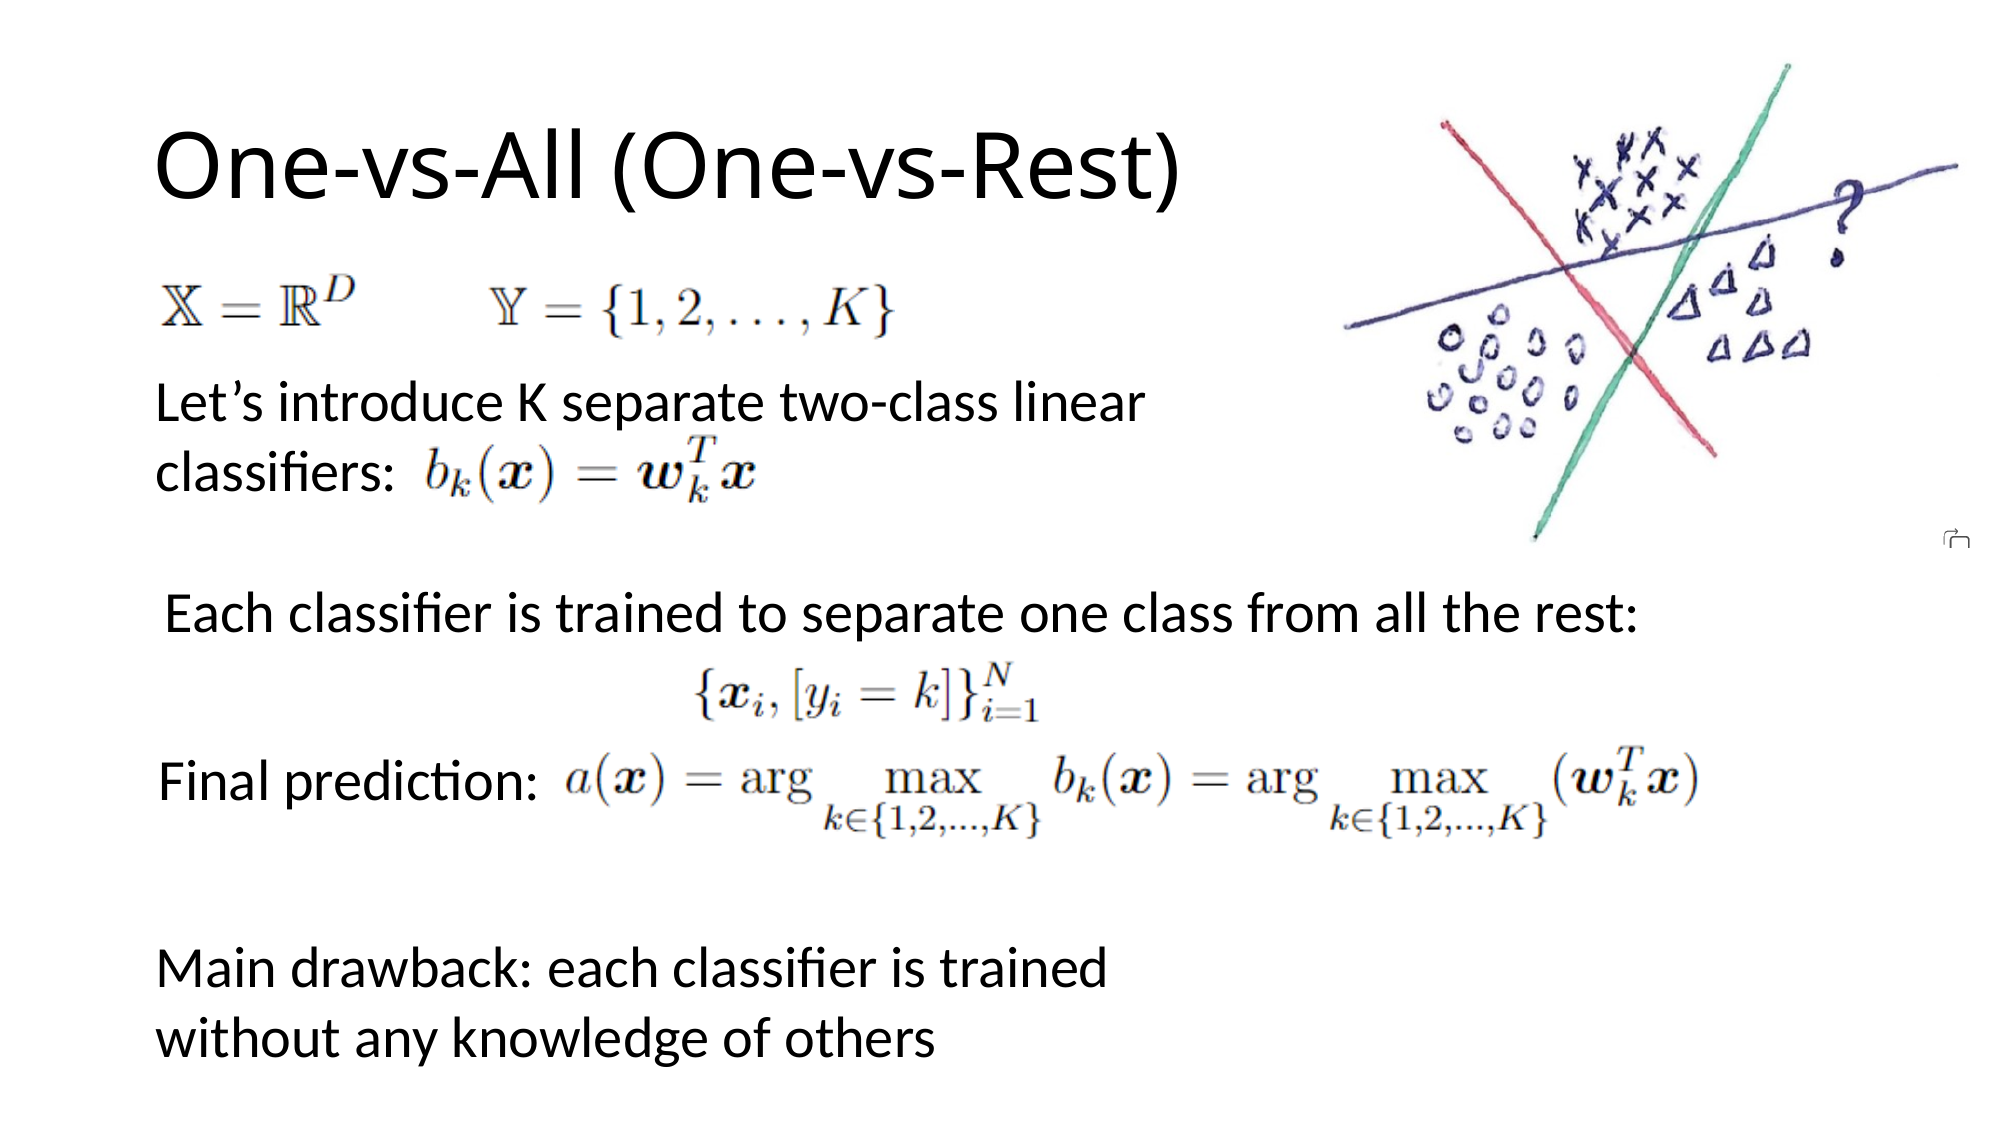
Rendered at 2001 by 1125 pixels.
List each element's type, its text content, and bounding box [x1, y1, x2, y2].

picture [478, 270, 895, 349]
picture [545, 658, 1730, 853]
text_box Final prediction: [143, 734, 545, 819]
text_box Let’s introduce K separate two-class linear classifiers: [140, 355, 1235, 511]
title One-vs-All (One-vs-Rest) [137, 59, 1333, 278]
text_box Main drawback: each classifier is trained without any knowledge of others [140, 922, 1202, 1077]
picture [137, 262, 363, 342]
text_box Each classifier is trained to separate one class from all the rest: [149, 567, 1657, 652]
picture [414, 427, 768, 514]
picture [1333, 56, 1972, 548]
